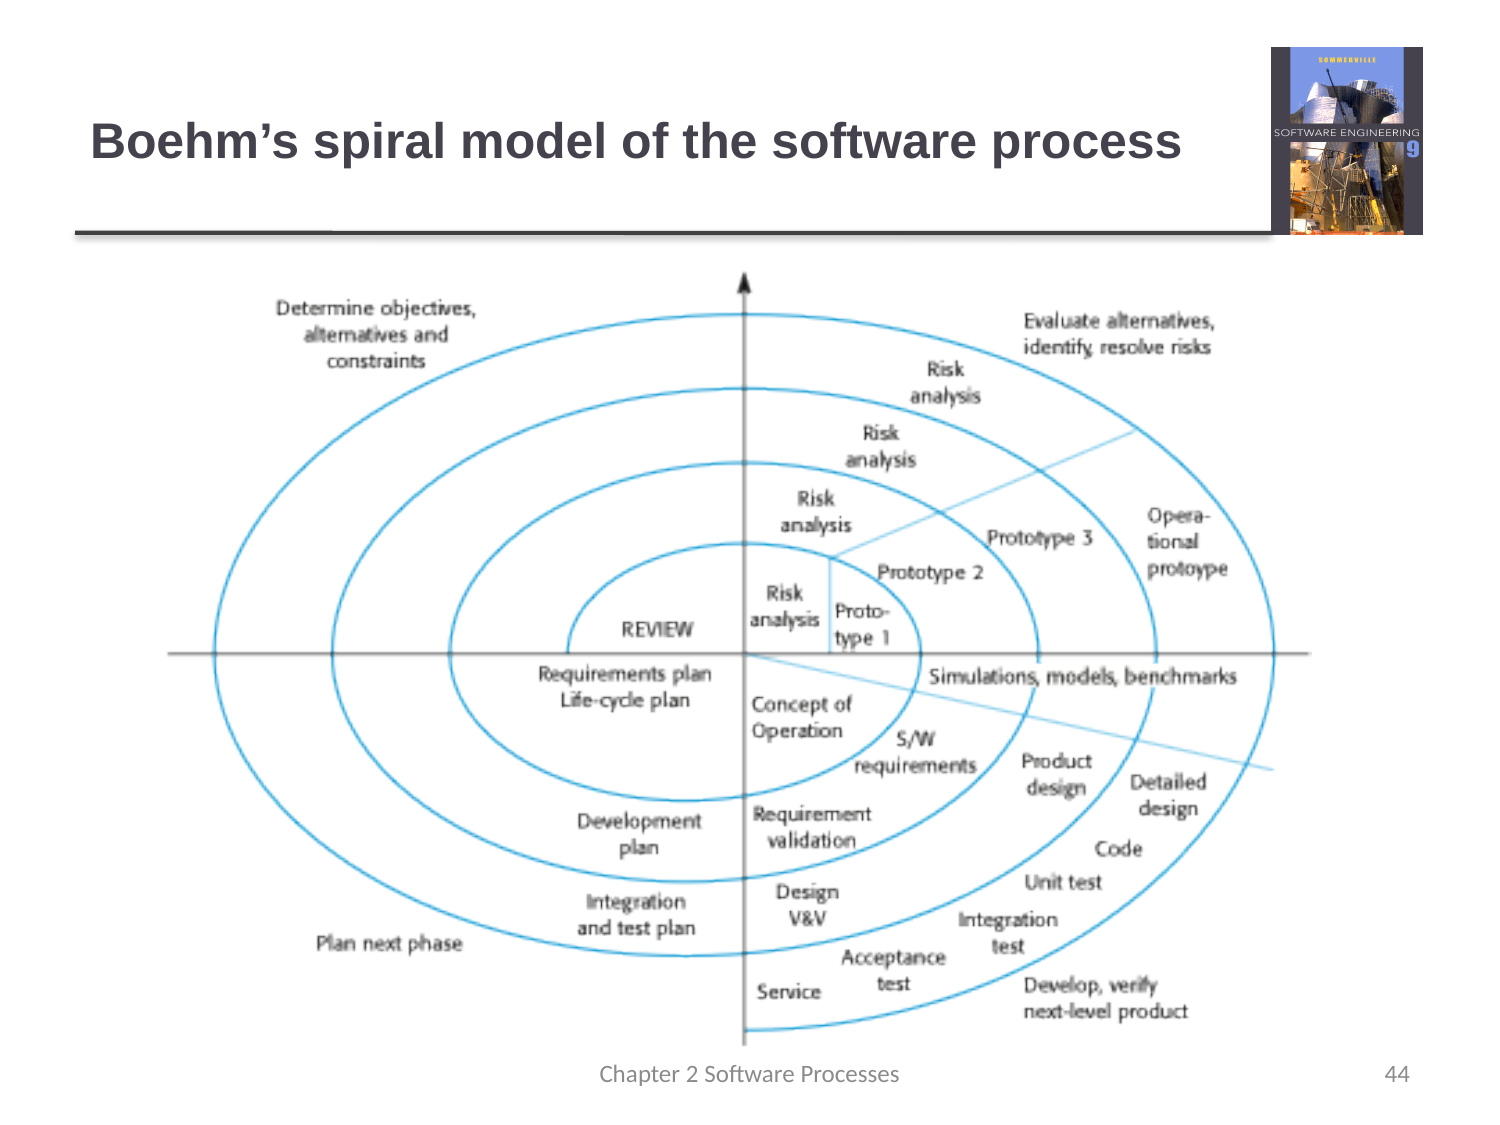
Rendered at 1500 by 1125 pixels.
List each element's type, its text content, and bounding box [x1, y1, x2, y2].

slide_number 44 [1074, 1042, 1425, 1103]
title Boehm’s spiral model of the software process [74, 44, 1272, 233]
picture [164, 269, 1312, 1050]
picture [1272, 47, 1423, 235]
footer Chapter 2 Software Processes [512, 1057, 988, 1103]
